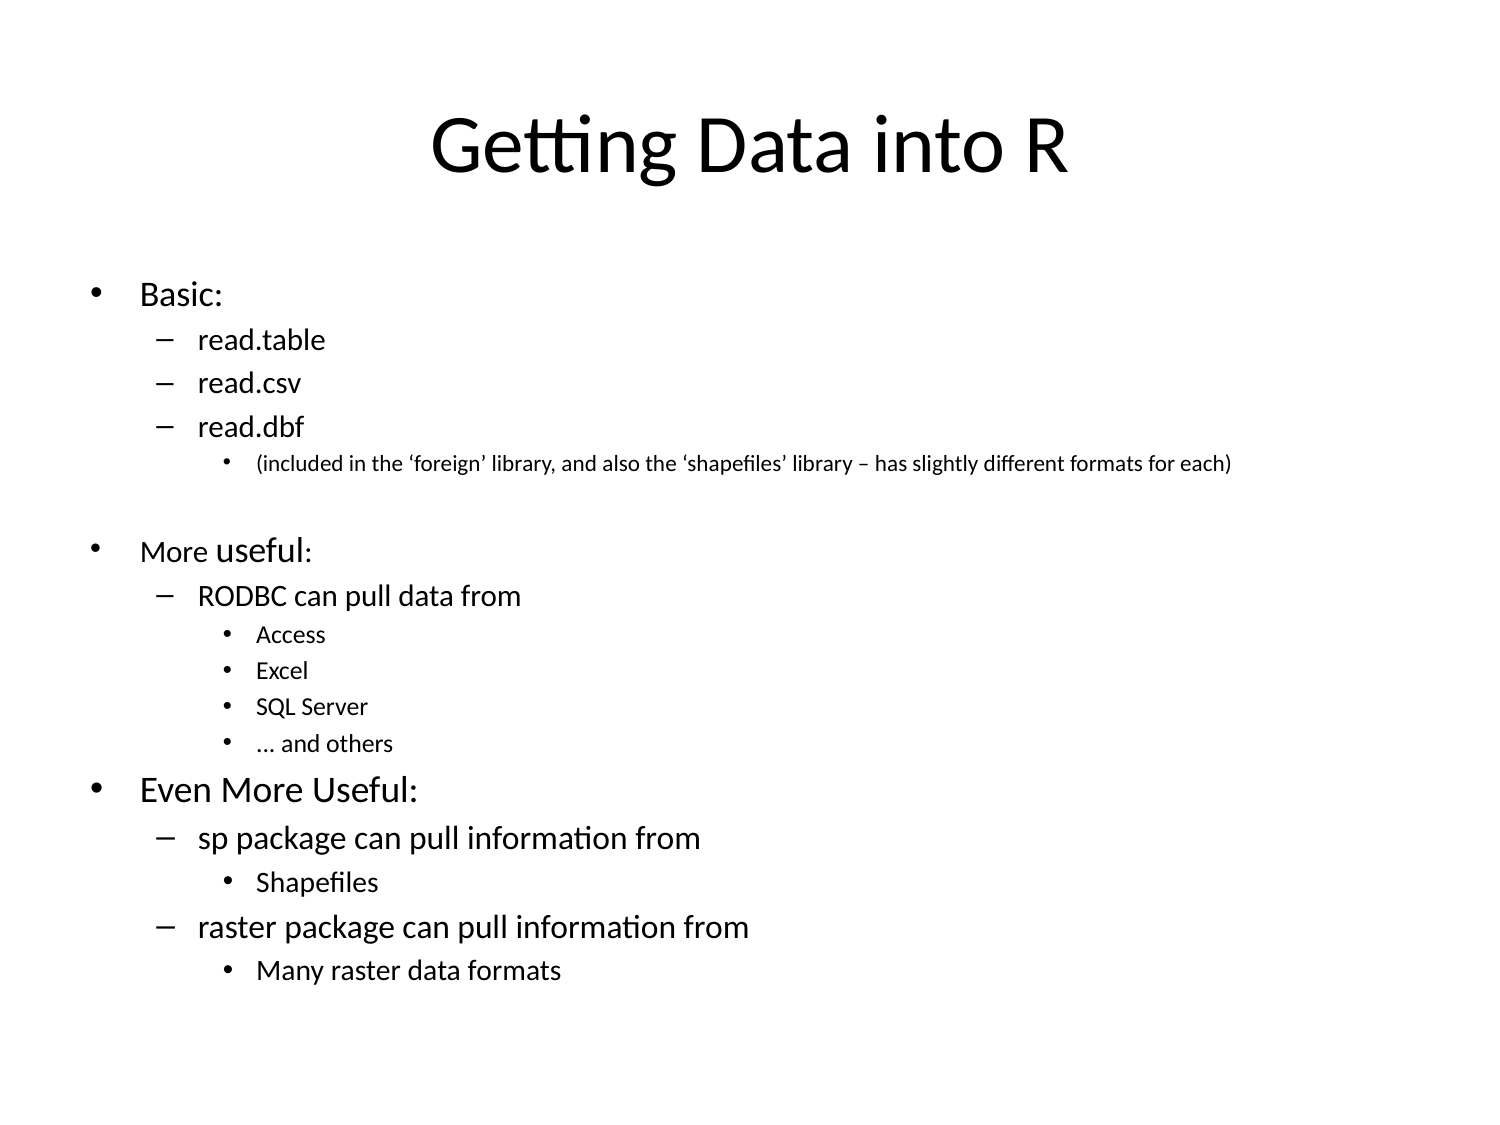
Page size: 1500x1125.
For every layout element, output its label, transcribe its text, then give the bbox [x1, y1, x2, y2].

title Getting Data into R [75, 45, 1425, 233]
list Basic: read.table read.csv read.dbf (included in the ‘foreign’ library, and also the ‘shapefiles’ library – has slightly different formats for each) More useful: RODBC can pull data from Access Excel SQL Server ... and others Even More Useful: sp package can pull information from Shapefiles raster package can pull information from Many raster data formats [75, 262, 1425, 1005]
